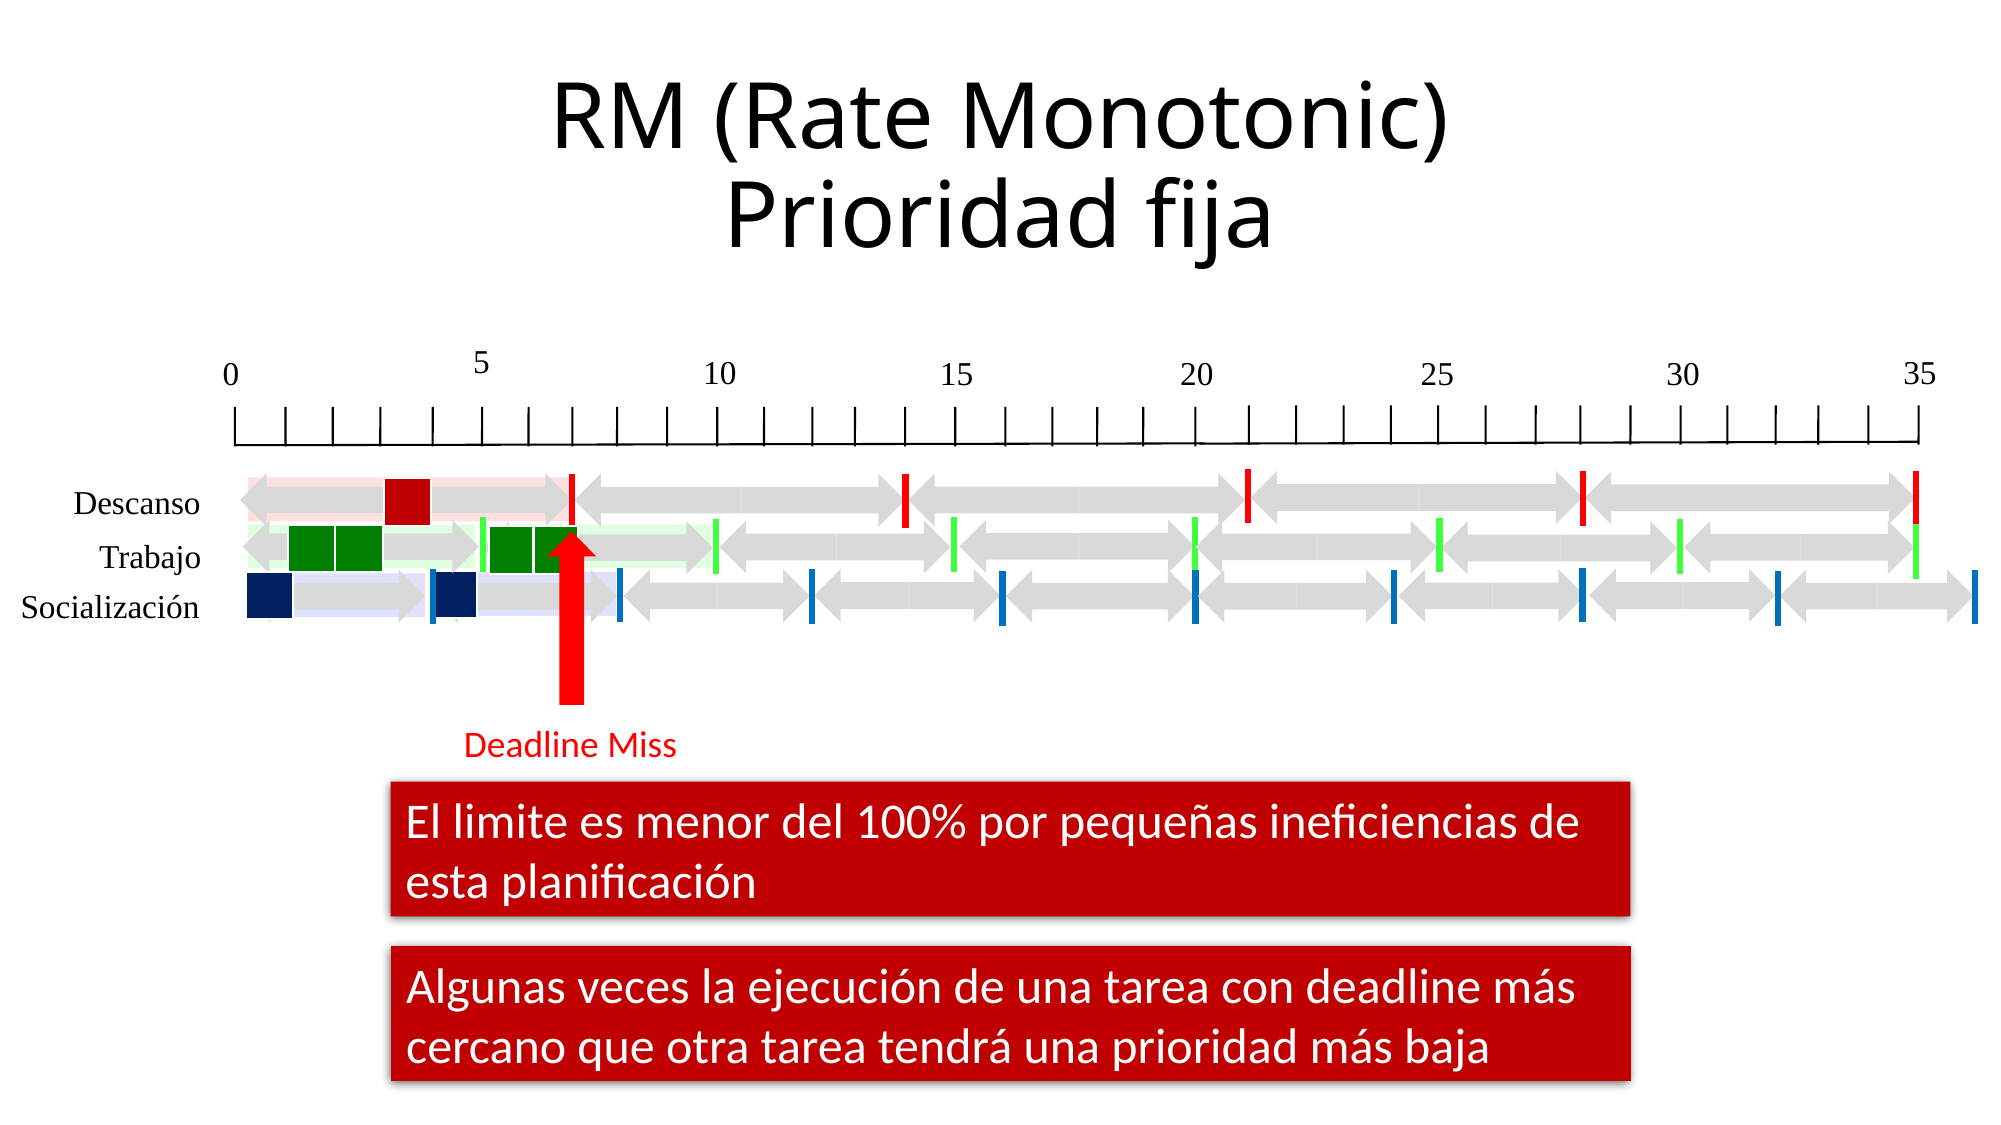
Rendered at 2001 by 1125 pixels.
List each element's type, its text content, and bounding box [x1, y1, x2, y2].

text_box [719, 520, 951, 574]
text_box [242, 519, 479, 574]
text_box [1441, 521, 1678, 575]
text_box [1589, 568, 1776, 623]
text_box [1584, 471, 1916, 525]
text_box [244, 569, 426, 623]
text_box El limite es menor del 100% por pequeñas ineficiencias de esta planificación [390, 781, 1631, 917]
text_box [1779, 569, 1974, 623]
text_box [574, 473, 905, 527]
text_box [1683, 520, 1915, 574]
text_box Algunas veces la ejecución de una tarea con deadline más cercano que otra tarea tendrá una prioridad más baja [391, 946, 1631, 1081]
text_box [814, 568, 1001, 623]
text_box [623, 569, 810, 623]
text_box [4, 473, 218, 634]
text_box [482, 521, 714, 575]
text_box [558, 623, 586, 706]
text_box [959, 519, 1195, 573]
text_box Deadline Miss [449, 712, 693, 773]
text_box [1195, 520, 1438, 574]
title RM (Rate Monotonic) Prioridad fija [137, 59, 1863, 278]
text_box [908, 473, 1246, 527]
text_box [1005, 569, 1195, 623]
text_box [1197, 569, 1393, 623]
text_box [1398, 569, 1582, 623]
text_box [1250, 470, 1583, 525]
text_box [434, 569, 618, 623]
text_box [207, 332, 1952, 447]
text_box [240, 473, 572, 527]
